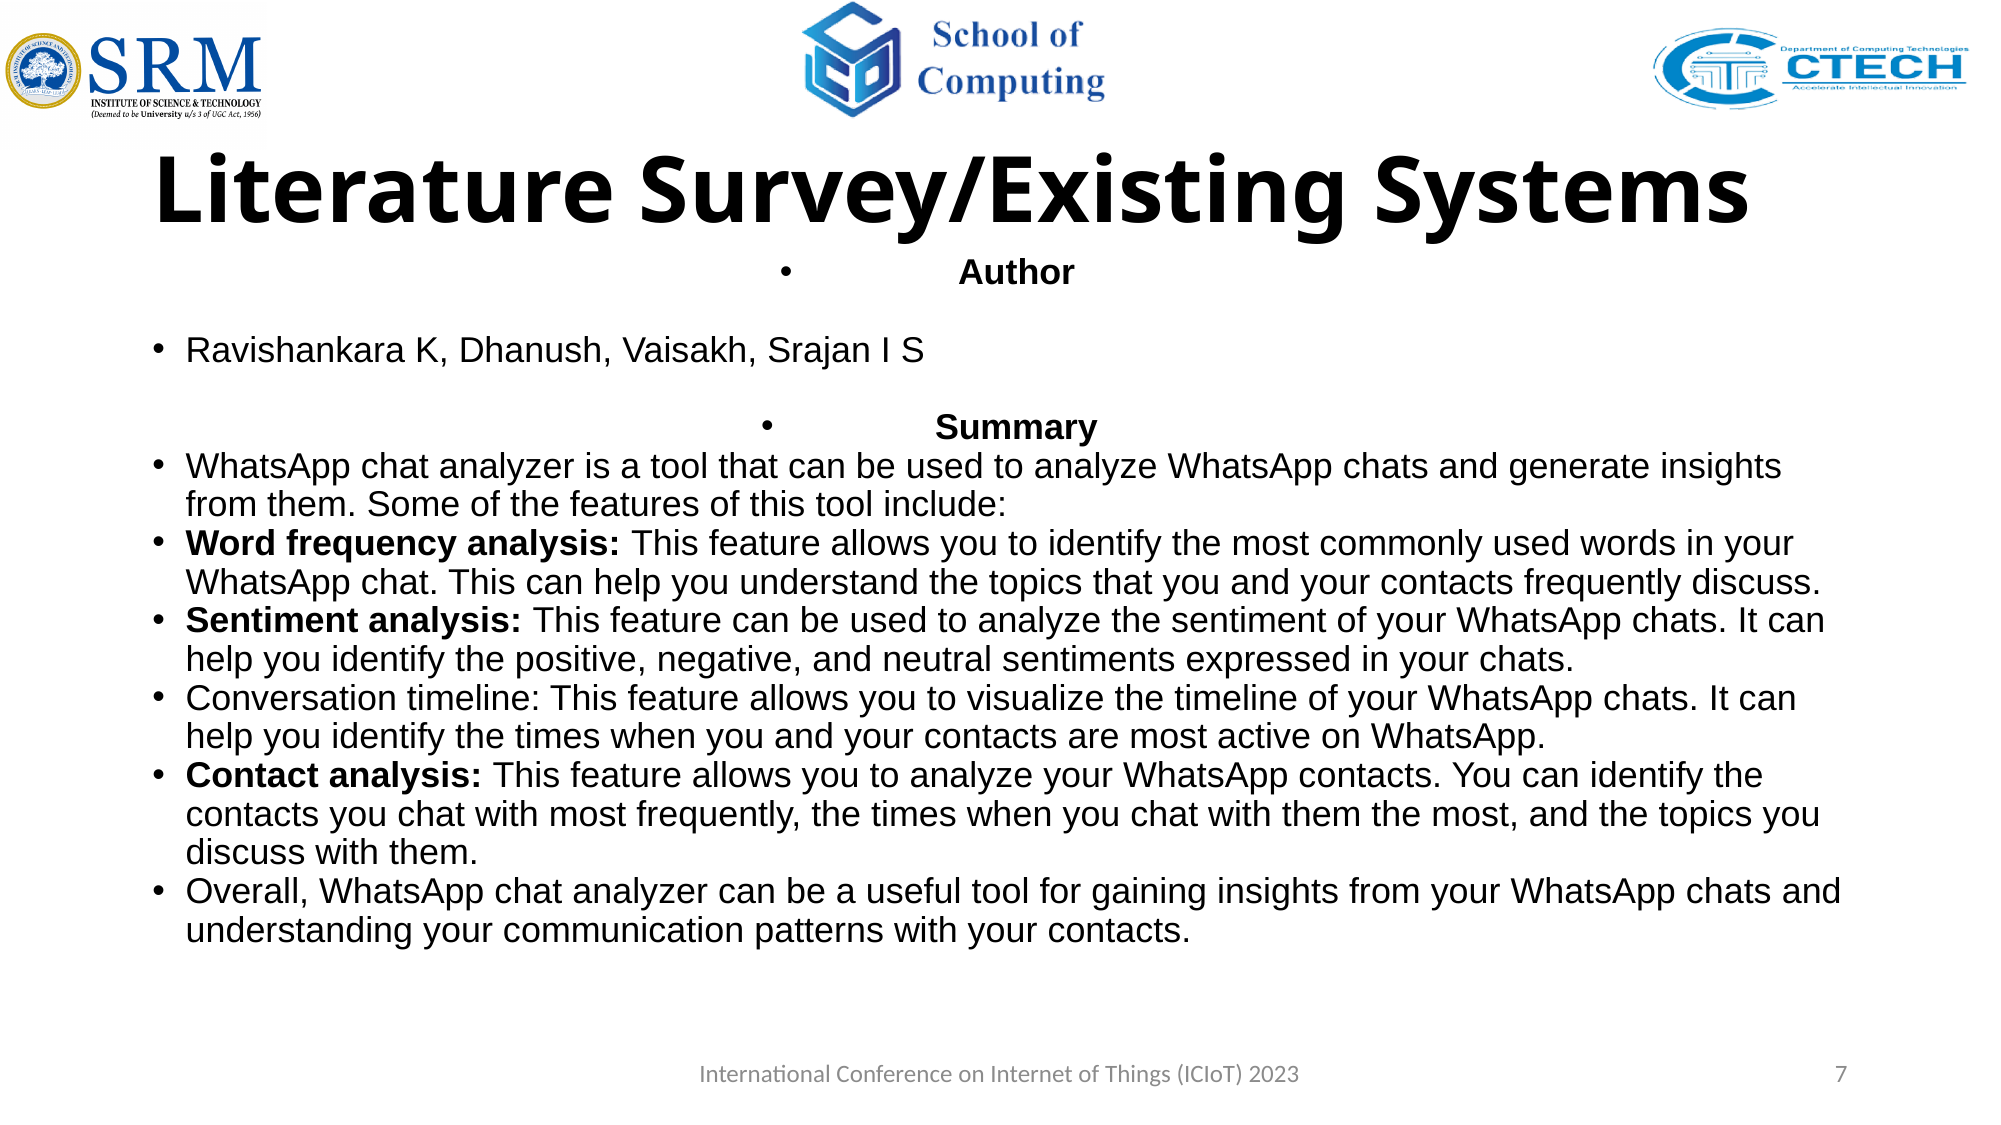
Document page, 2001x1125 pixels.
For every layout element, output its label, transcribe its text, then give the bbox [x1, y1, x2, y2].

list Author Ravishankara K, Dhanush, Vaisakh, Srajan I S Summary WhatsApp chat analyzer is a tool that can be used to analyze WhatsApp chats and generate insights from them. Some of the features of this tool include: Word frequency analysis: This feature allows you to identify the most commonly used words in your WhatsApp chat. This can help you understand the topics that you and your contacts frequently discuss. Sentiment analysis: This feature can be used to analyze the sentiment of your WhatsApp chats. It can help you identify the positive, negative, and neutral sentiments expressed in your chats. Conversation timeline: This feature allows you to visualize the timeline of your WhatsApp chats. It can help you identify the times when you and your contacts are most active on WhatsApp. Contact analysis: This feature allows you to analyze your WhatsApp contacts. You can identify the contacts you chat with most frequently, the times when you chat with them the most, and the topics you discuss with them. Overall, WhatsApp chat analyzer can be a useful tool for gaining insights from your WhatsApp chats and understanding your communication patterns with your contacts. [137, 246, 1863, 969]
title Literature Survey/Existing Systems [137, 127, 1863, 246]
slide_number 7 [1412, 1042, 1863, 1103]
picture [1624, 0, 2000, 141]
picture [0, 2, 267, 151]
footer International Conference on Internet of Things (ICIoT) 2023 [662, 1042, 1338, 1103]
picture [795, 0, 1109, 119]
